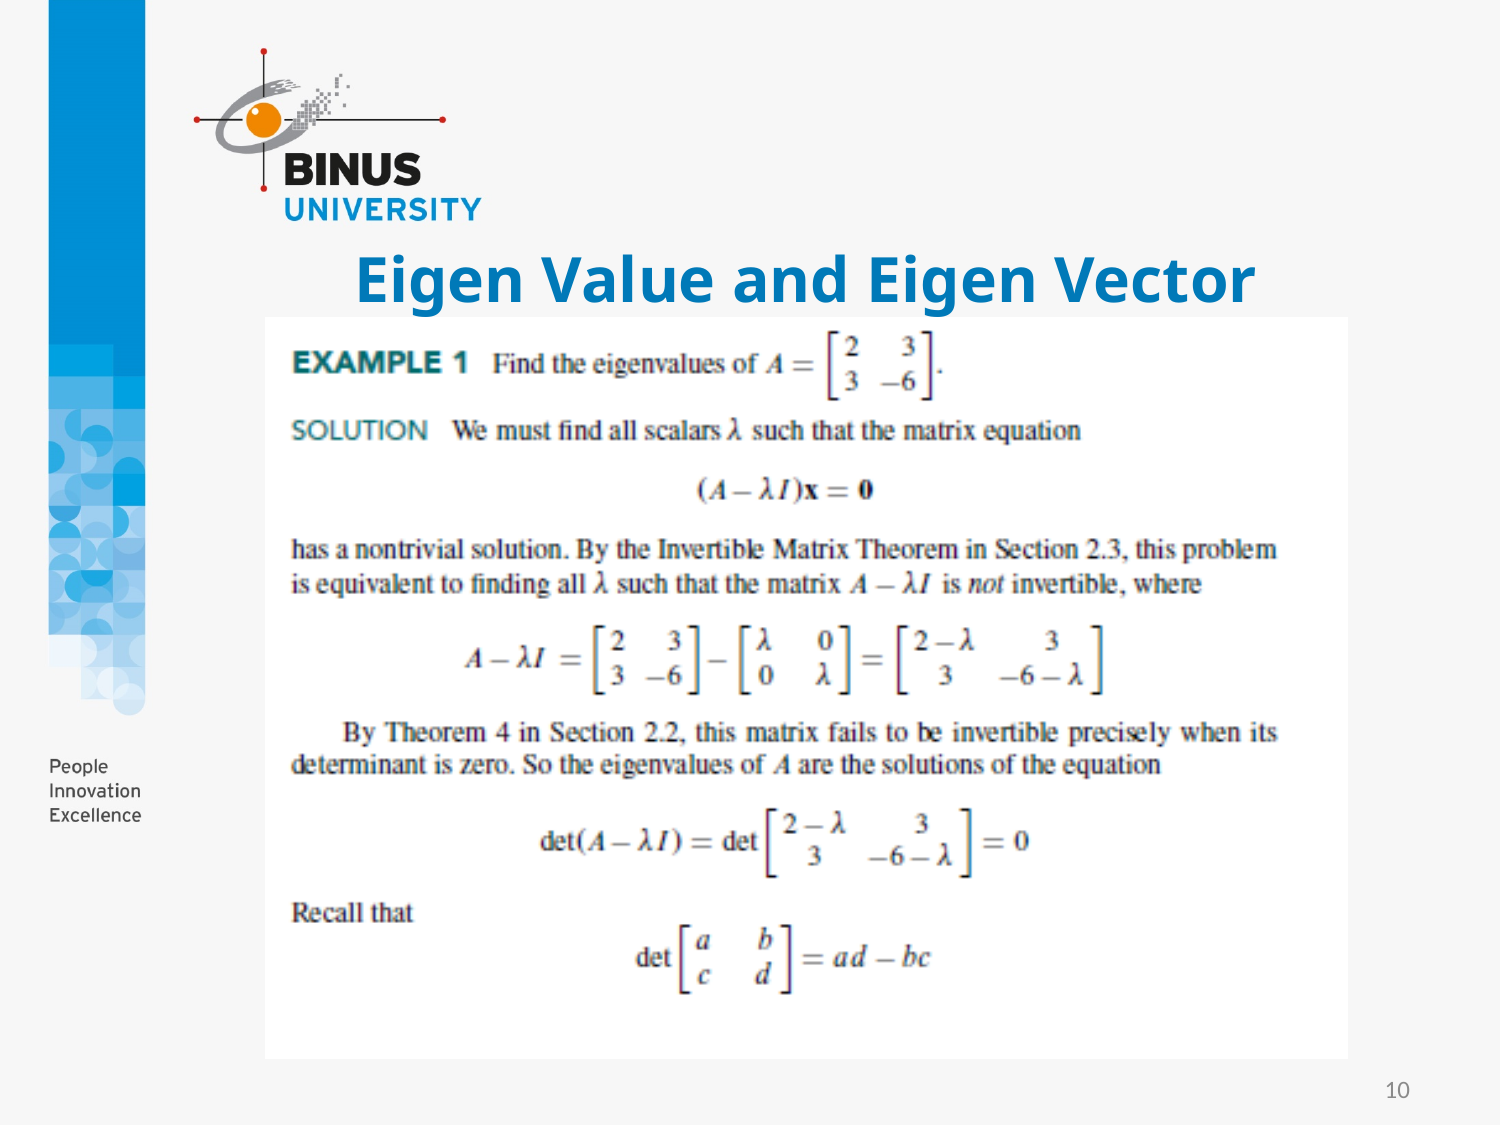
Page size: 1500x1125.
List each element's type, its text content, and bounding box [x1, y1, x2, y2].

title Eigen Value and Eigen Vector [187, 224, 1425, 330]
picture [0, 0, 1500, 1059]
slide_number 10 [1074, 1058, 1425, 1119]
